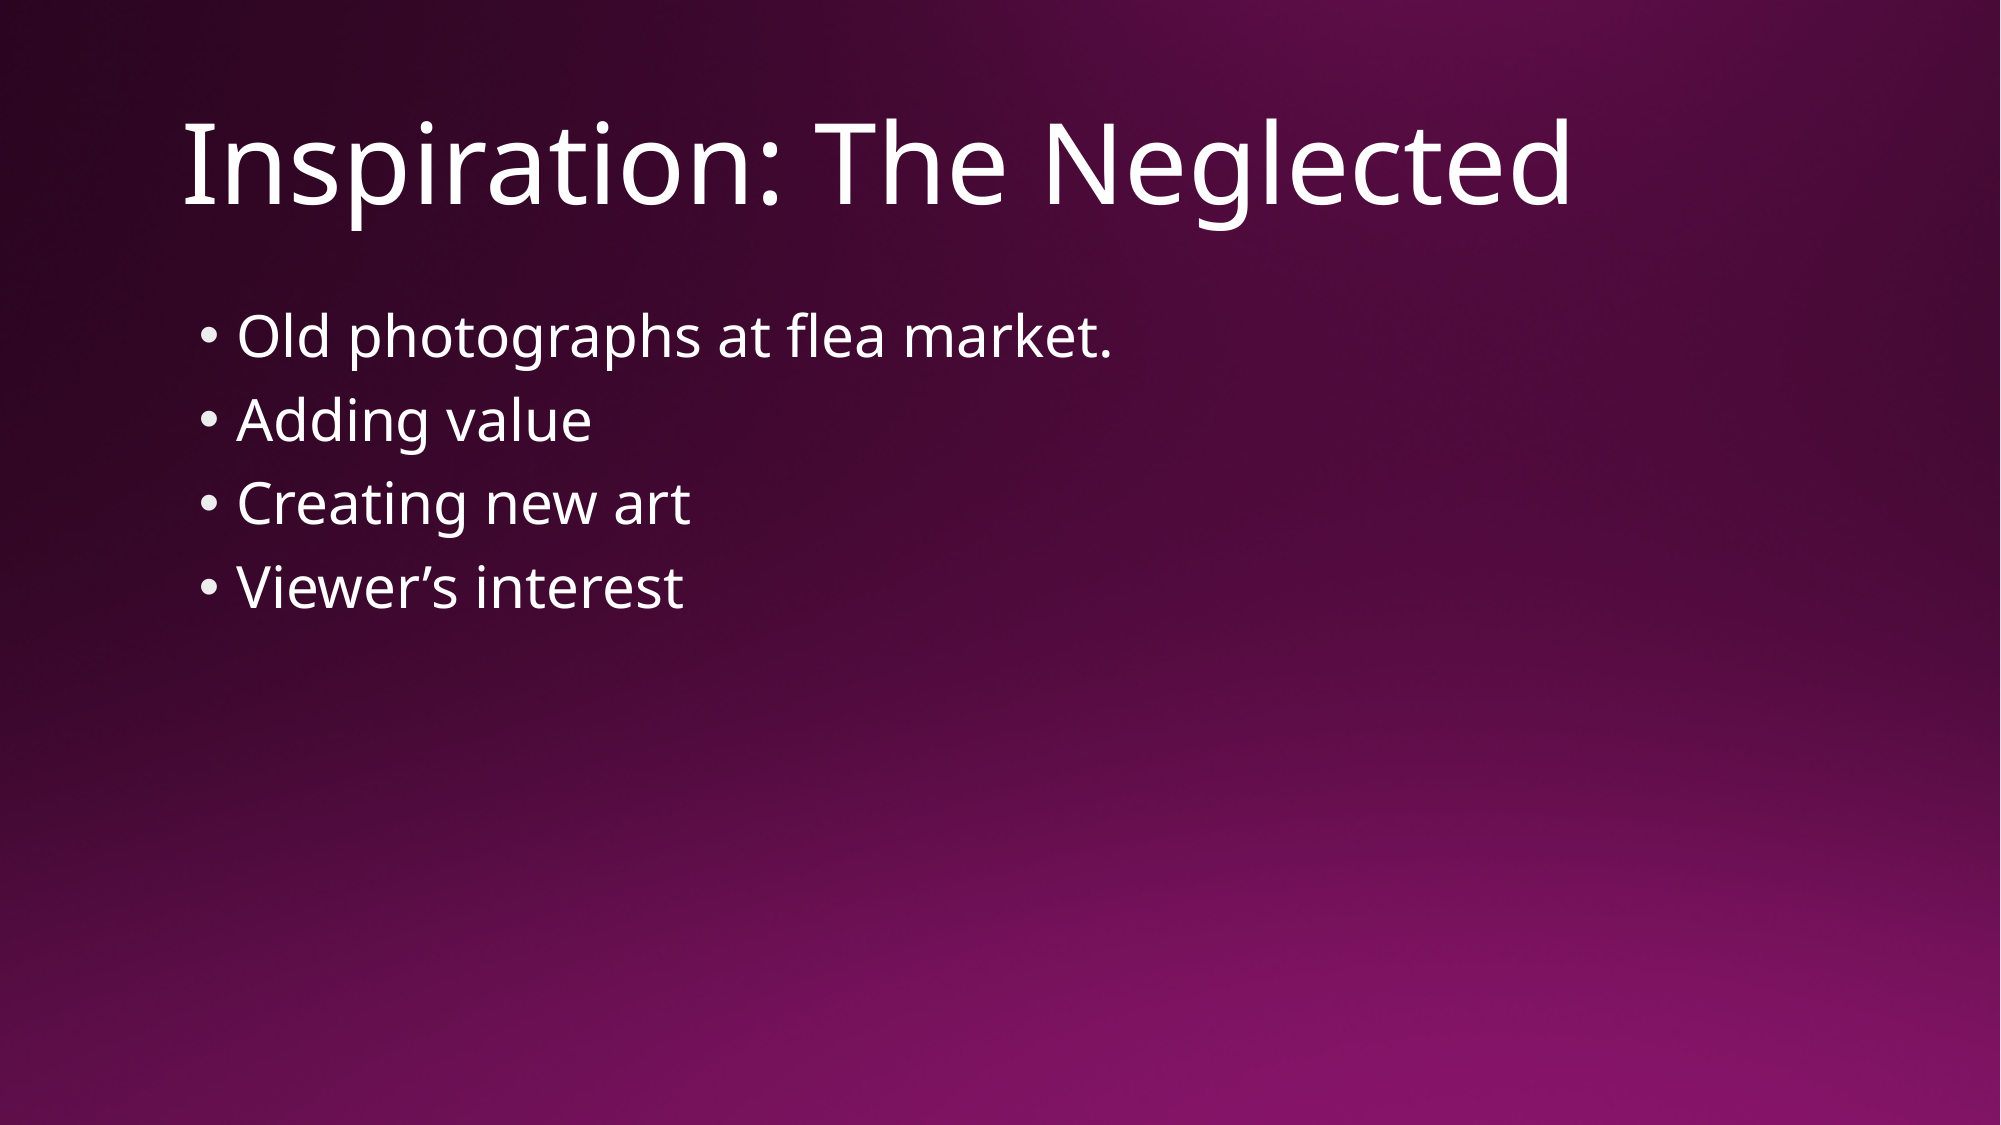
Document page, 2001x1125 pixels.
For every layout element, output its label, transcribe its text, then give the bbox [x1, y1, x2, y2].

title Inspiration: The Neglected [166, 59, 1863, 278]
list Old photographs at flea market. Adding value Creating new art Viewer’s interest [183, 299, 1863, 1014]
picture [0, 0, 2001, 1125]
